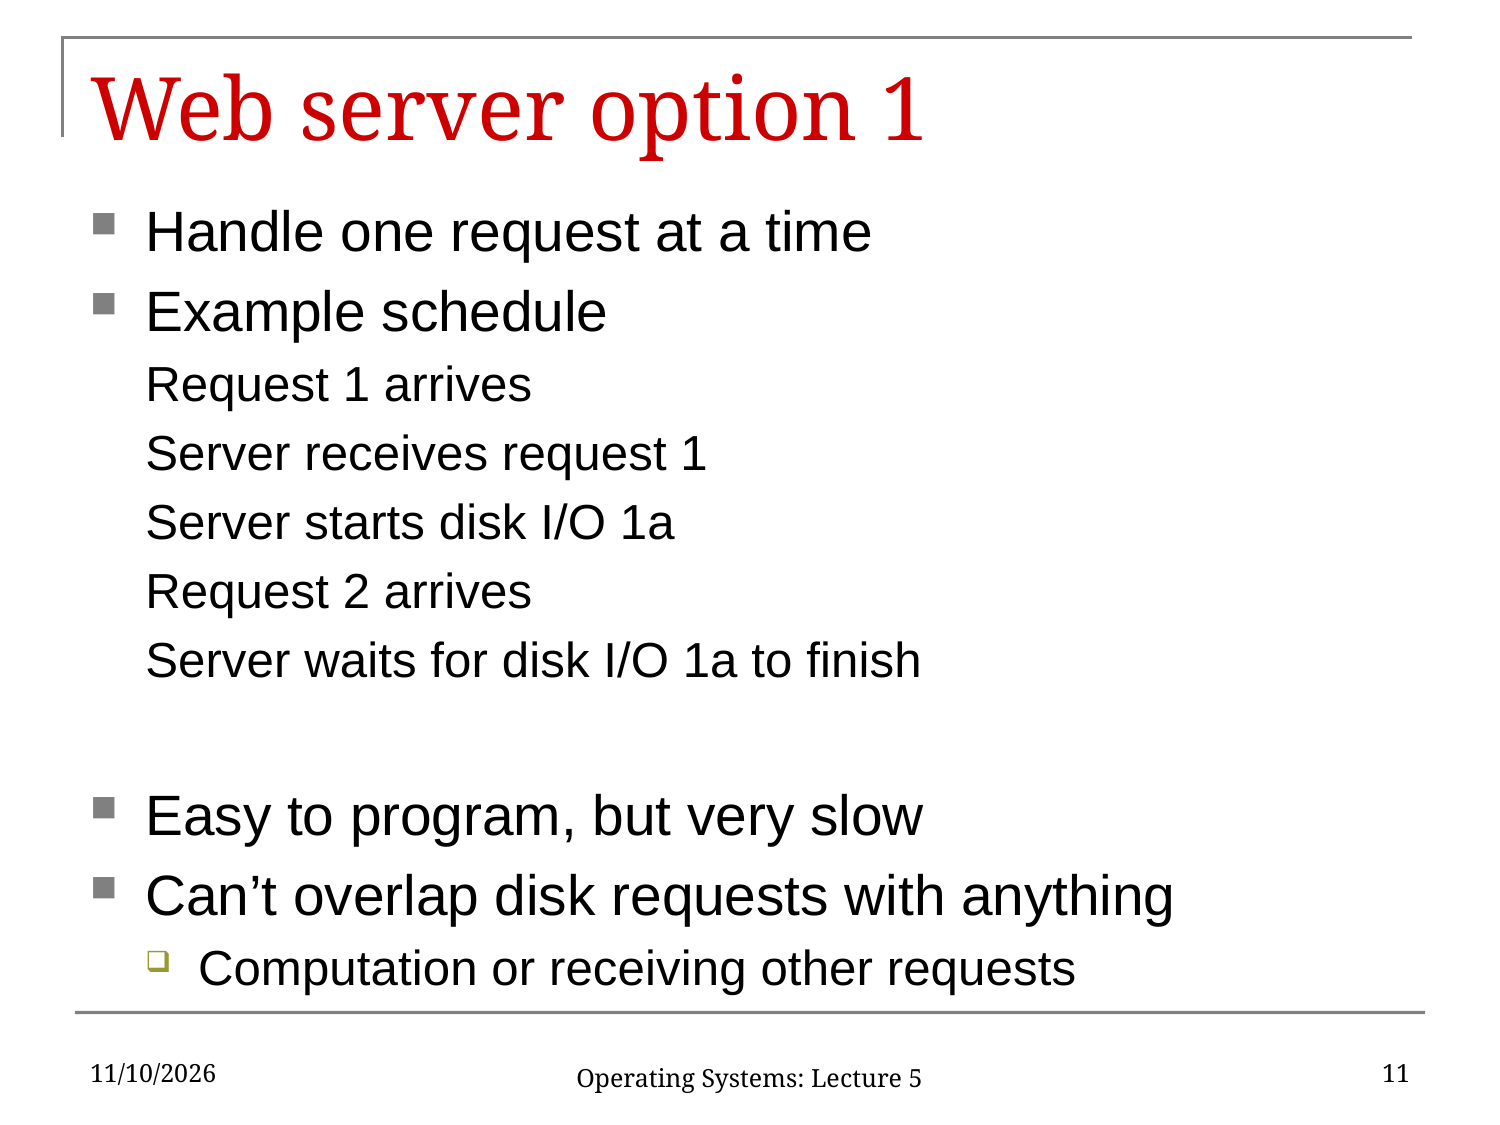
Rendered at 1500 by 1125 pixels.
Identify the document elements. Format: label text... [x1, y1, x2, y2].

slide_number 11 [1074, 1023, 1426, 1100]
title Web server option 1 [75, 45, 1425, 163]
footer Operating Systems: Lecture 5 [512, 1024, 988, 1101]
list Handle one request at a time Example schedule Request 1 arrives Server receives request 1 Server starts disk I/O 1a Request 2 arrives Server waits for disk I/O 1a to finish Easy to program, but very slow Can’t overlap disk requests with anything Computation or receiving other requests [75, 187, 1425, 1006]
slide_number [74, 1023, 426, 1100]
